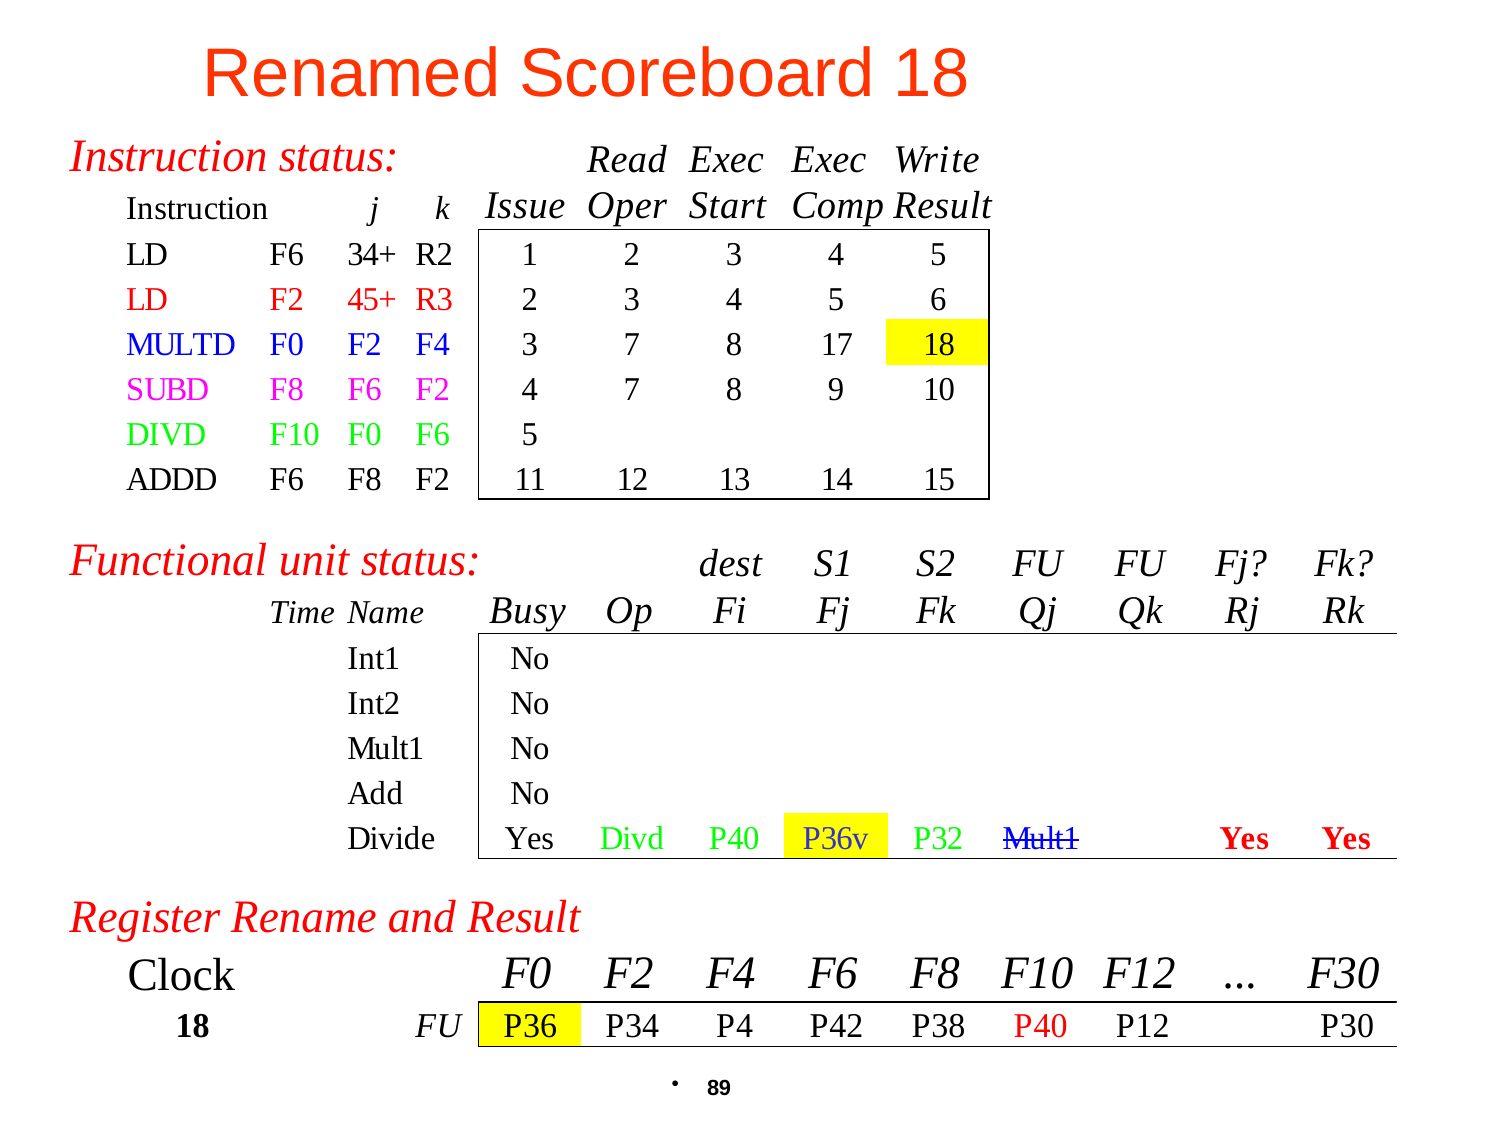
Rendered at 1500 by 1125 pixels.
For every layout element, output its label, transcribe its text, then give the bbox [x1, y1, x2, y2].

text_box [61, 124, 1399, 1093]
title Renamed Scoreboard 18 [187, 0, 1363, 121]
